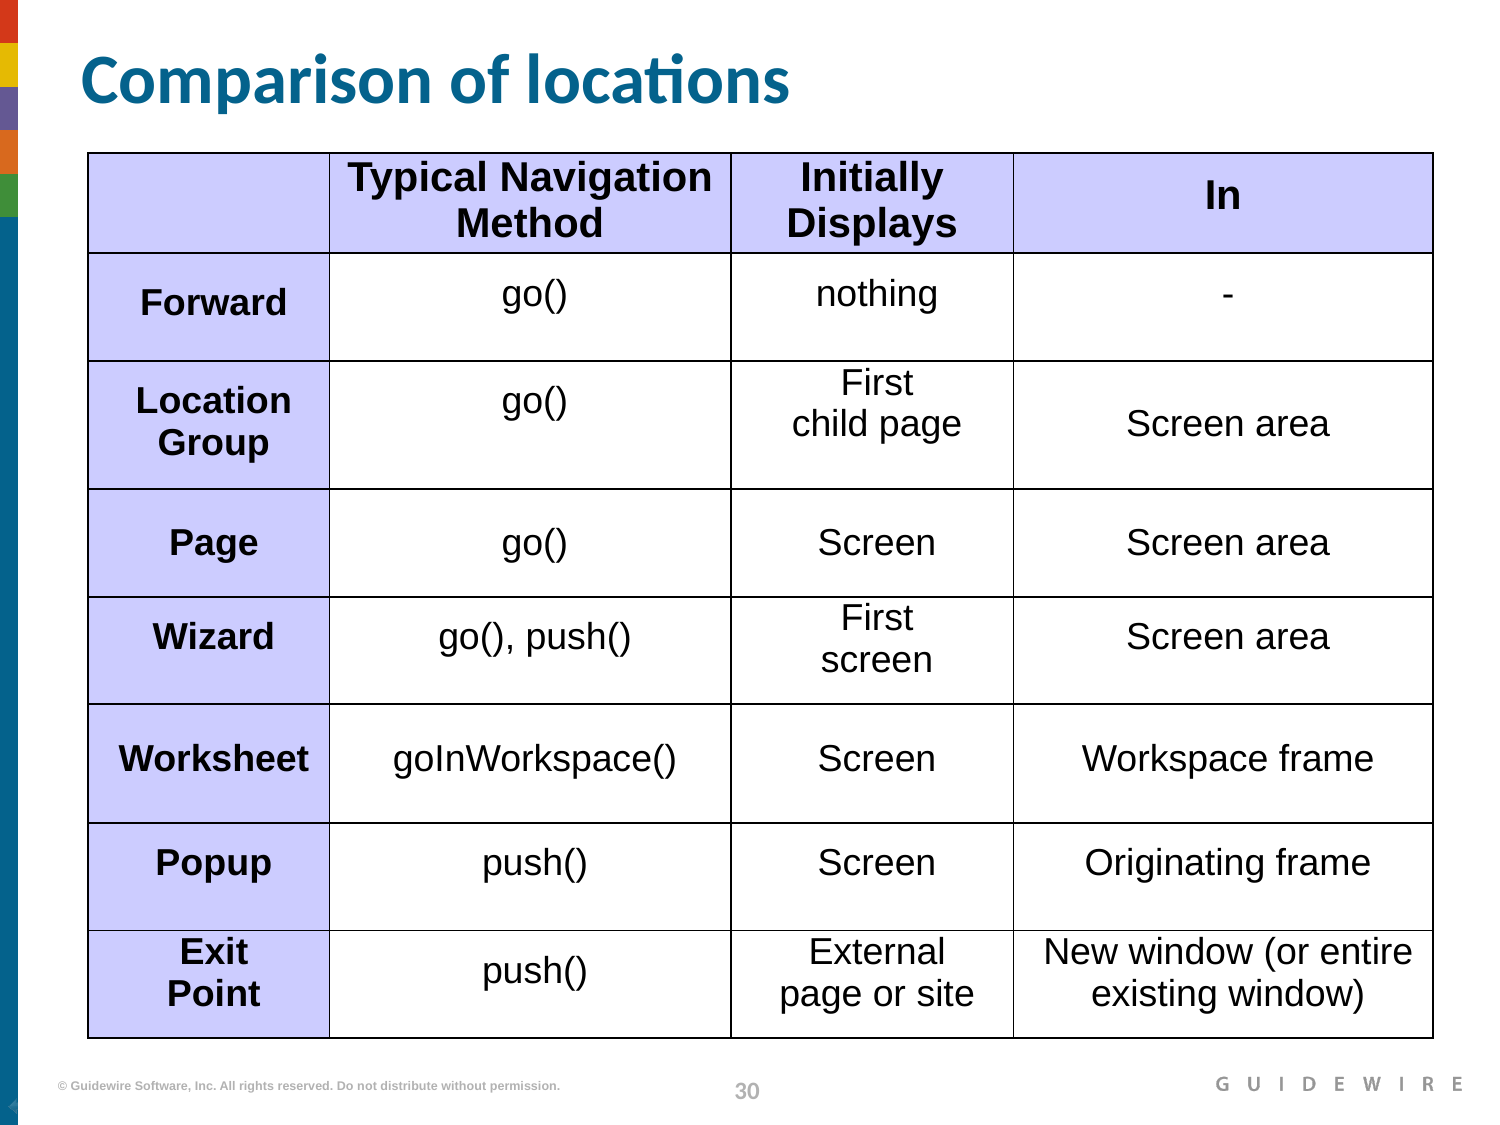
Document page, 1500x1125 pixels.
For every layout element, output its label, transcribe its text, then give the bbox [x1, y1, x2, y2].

table_cell nothing [732, 254, 1013, 360]
table_cell Wizard [89, 598, 329, 703]
table_cell Workspace frame [1014, 705, 1432, 822]
table_cell go(), push() [330, 598, 730, 703]
table_header In [1014, 154, 1432, 252]
table_cell goInWorkspace() [330, 705, 730, 822]
table_cell Screen [732, 824, 1013, 930]
table_cell First child page [732, 362, 1013, 488]
table_cell Screen area [1014, 362, 1432, 488]
title Comparison of locations [81, 19, 1446, 142]
table_header [89, 154, 329, 252]
table_cell Forward [89, 254, 329, 360]
table_cell push() [330, 931, 730, 1037]
table_cell go() [330, 254, 730, 360]
table_cell go() [330, 362, 730, 488]
table_cell External page or site [732, 931, 1013, 1037]
table_cell Page [89, 490, 329, 596]
table_cell - [1014, 254, 1432, 360]
picture [0, 0, 18, 216]
table_cell Exit Point [89, 931, 329, 1037]
table_cell Screen area [1014, 490, 1432, 596]
picture [10, 1101, 18, 1111]
table_cell push() [330, 824, 730, 930]
picture [1215, 1073, 1480, 1096]
table_cell Originating frame [1014, 824, 1432, 930]
table_cell Screen [732, 705, 1013, 822]
table_cell Screen area [1014, 598, 1432, 703]
table_cell First screen [732, 598, 1013, 703]
table_header Initially Displays [732, 154, 1013, 252]
table_cell New window (or entire existing window) [1014, 931, 1432, 1037]
table_header Typical Navigation Method [330, 154, 730, 252]
table_cell go() [330, 490, 730, 596]
table_cell Worksheet [89, 705, 329, 822]
table_cell Popup [89, 824, 329, 930]
table_cell Screen [732, 490, 1013, 596]
table_cell Location Group [89, 362, 329, 488]
